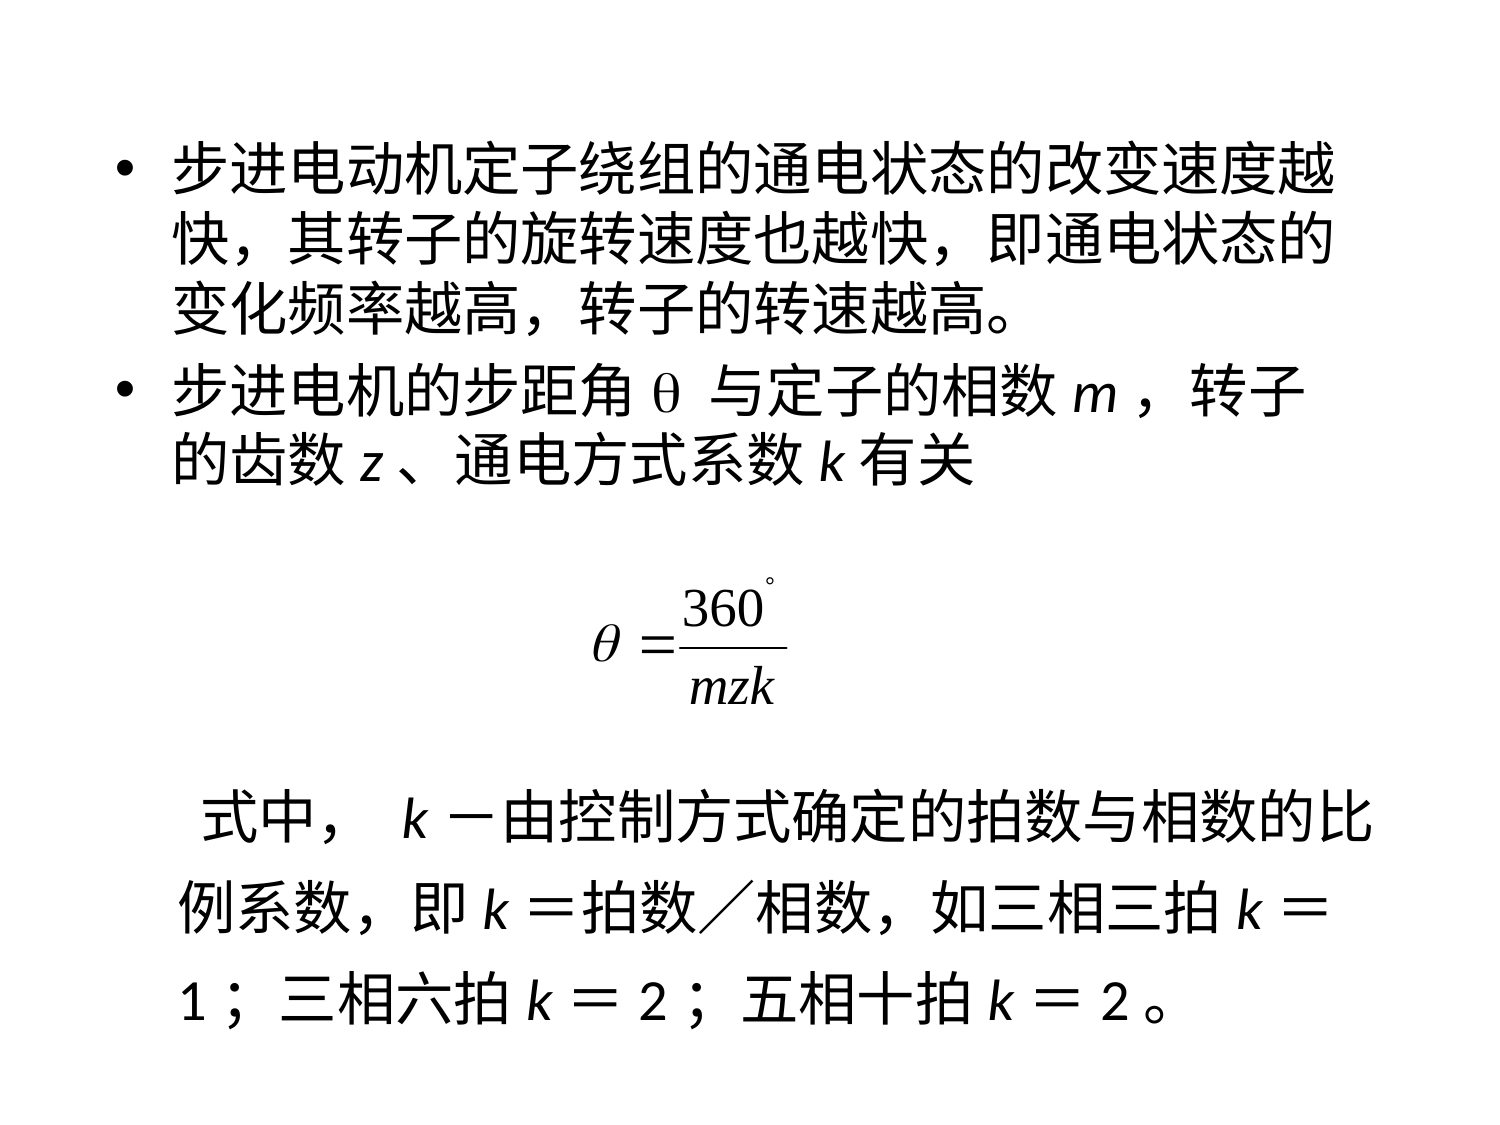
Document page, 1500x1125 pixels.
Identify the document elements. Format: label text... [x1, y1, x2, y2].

list 步进电动机定子绕组的通电状态的改变速度越快，其转子的旋转速度也越快，即通电状态的变化频率越高，转子的转速越高。 步进电机的步距角q 与定子的相数m，转子的齿数z、通电方式系数k有关 [99, 125, 1375, 650]
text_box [584, 564, 796, 717]
text_box 式中， k－由控制方式确定的拍数与相数的比例系数，即k＝拍数／相数，如三相三拍k＝1；三相六拍k＝2；五相十拍k＝2。 [106, 751, 1394, 1002]
